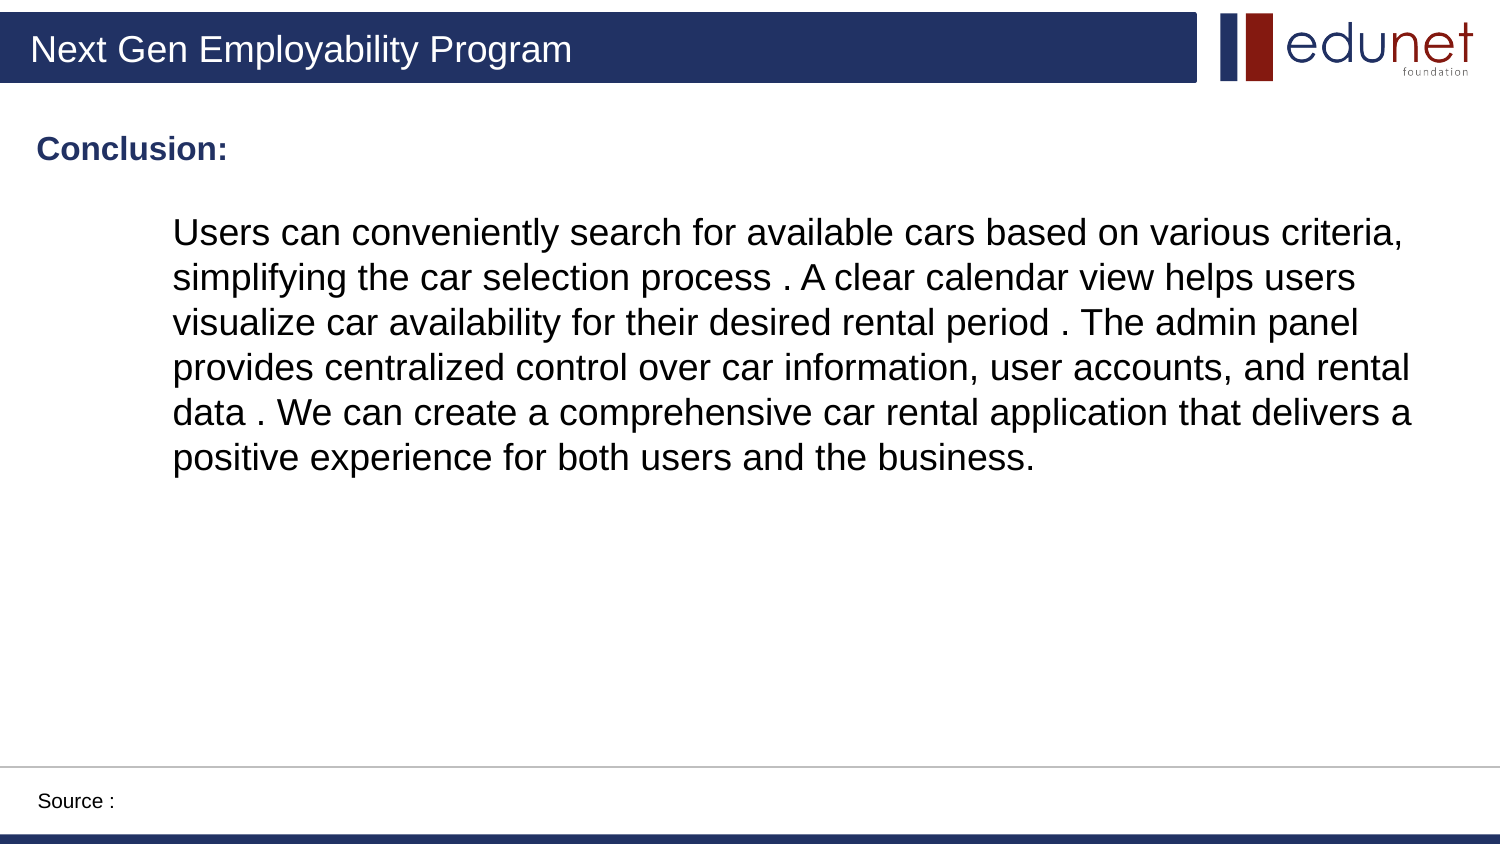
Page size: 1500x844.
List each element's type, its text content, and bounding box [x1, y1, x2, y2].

picture [1279, 14, 1482, 83]
text_box Source : [22, 776, 139, 826]
text_box Users can conveniently search for available cars based on various criteria, simplifying the car selection process . A clear calendar view helps users visualize car availability for their desired rental period . The admin panel provides centralized control over car information, user accounts, and rental data . We can create a comprehensive car rental application that delivers a positive experience for both users and the business. [157, 200, 1451, 485]
title Conclusion: [21, 111, 504, 165]
